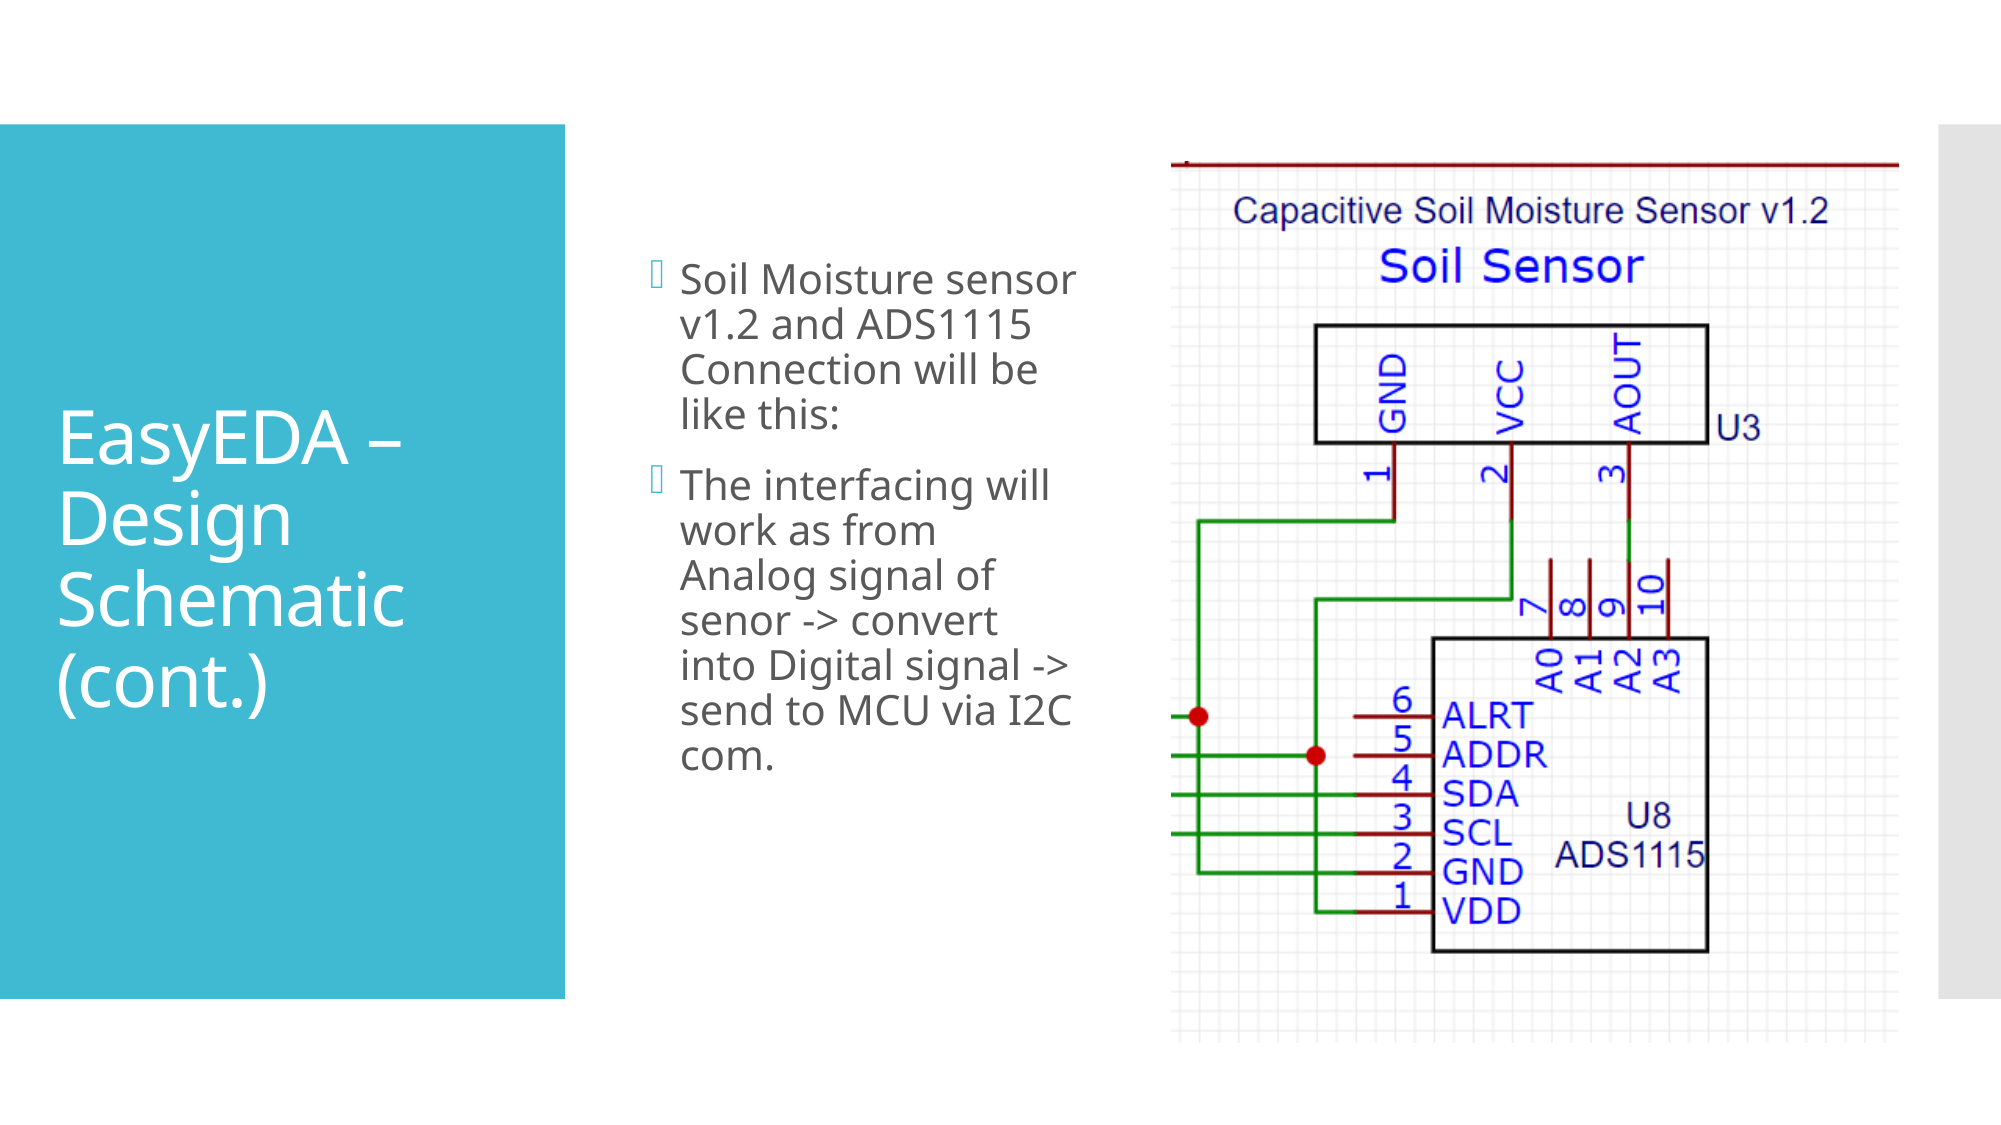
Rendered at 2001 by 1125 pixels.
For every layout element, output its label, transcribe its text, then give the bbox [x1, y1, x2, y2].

title EasyEDA –Design Schematic (cont.) [41, 184, 525, 940]
list Soil Moisture sensor v1.2 and ADS1115 Connection will be like this: The interfacing will work as from Analog signal of senor -> convert into Digital signal -> send to MCU via I2C com. [634, 141, 1096, 967]
picture [1171, 161, 1899, 1043]
